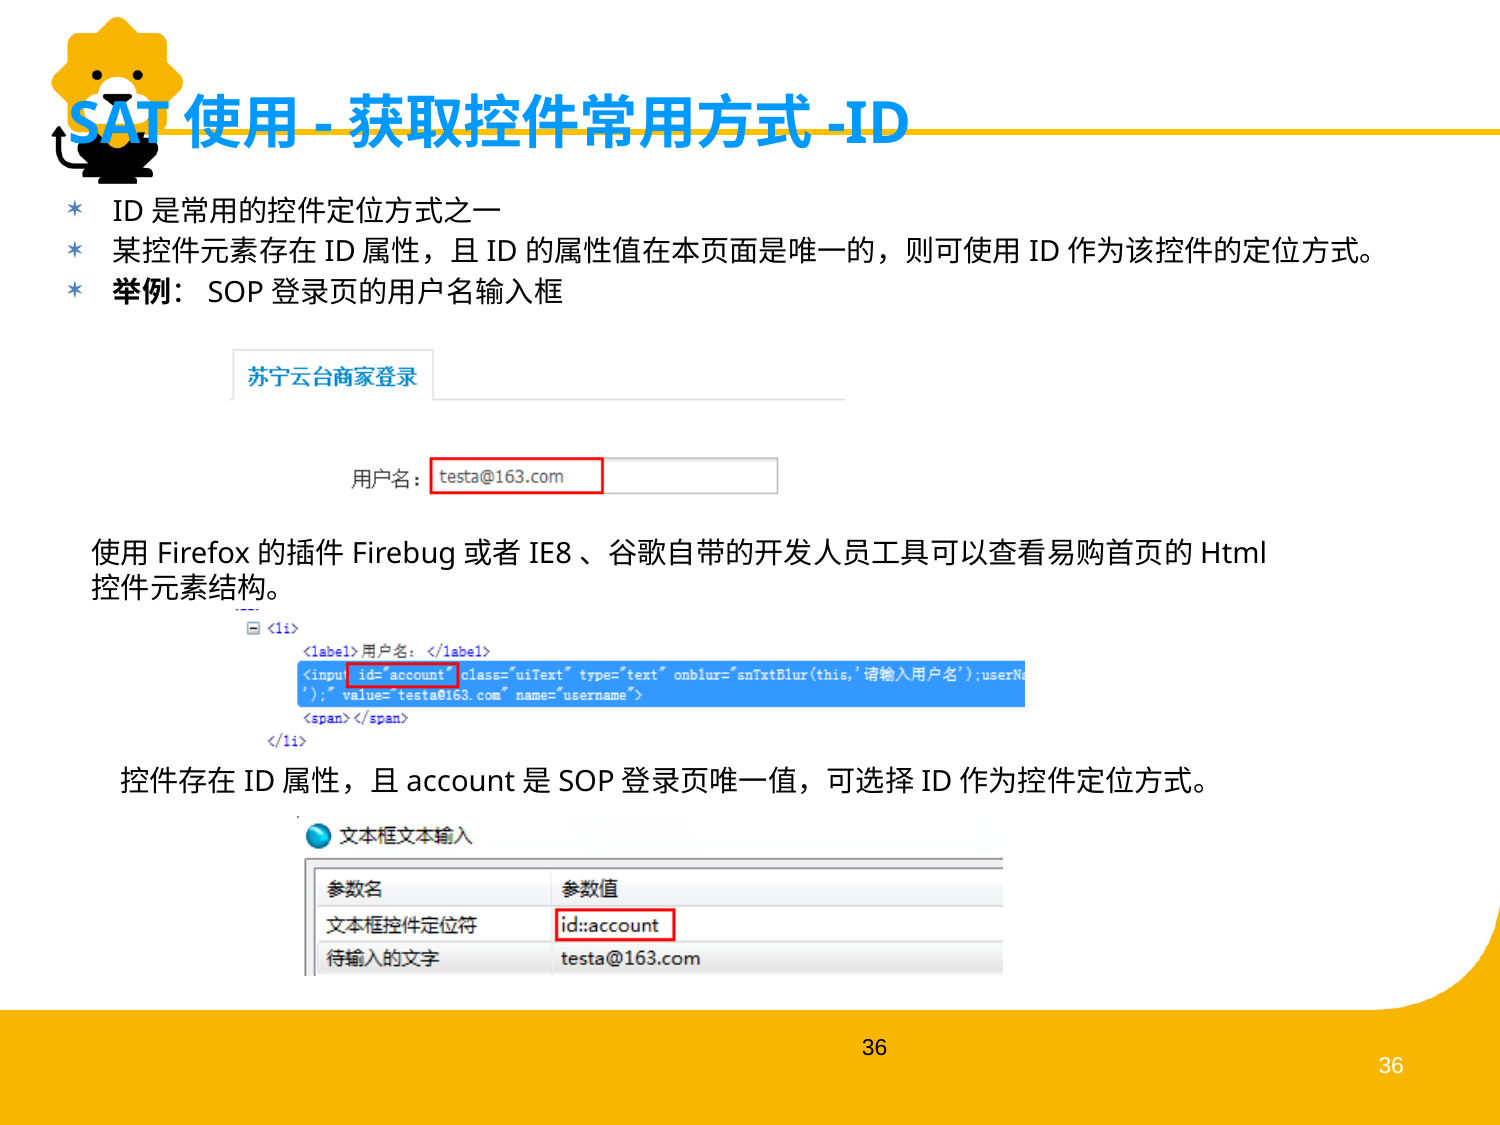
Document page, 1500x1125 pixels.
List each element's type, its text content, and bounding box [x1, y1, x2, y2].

text_box 使用Firefox的插件Firebug或者IE8、谷歌自带的开发人员工具可以查看易购首页的Html控件元素结构。 [76, 527, 1306, 647]
text_box 35 [847, 1025, 1469, 1086]
title SAT使用-获取控件常用方式-ID [53, 78, 1404, 184]
picture [0, 0, 1500, 1125]
text_box 控件存在ID属性，且account是SOP登录页唯一值，可选择ID作为控件定位方式。 [105, 754, 1335, 840]
text_box ID是常用的控件定位方式之一 某控件元素存在ID属性，且ID的属性值在本页面是唯一的，则可使用ID作为该控件的定位方式。 举例：SOP登录页的用户名输入框 [53, 184, 1404, 402]
